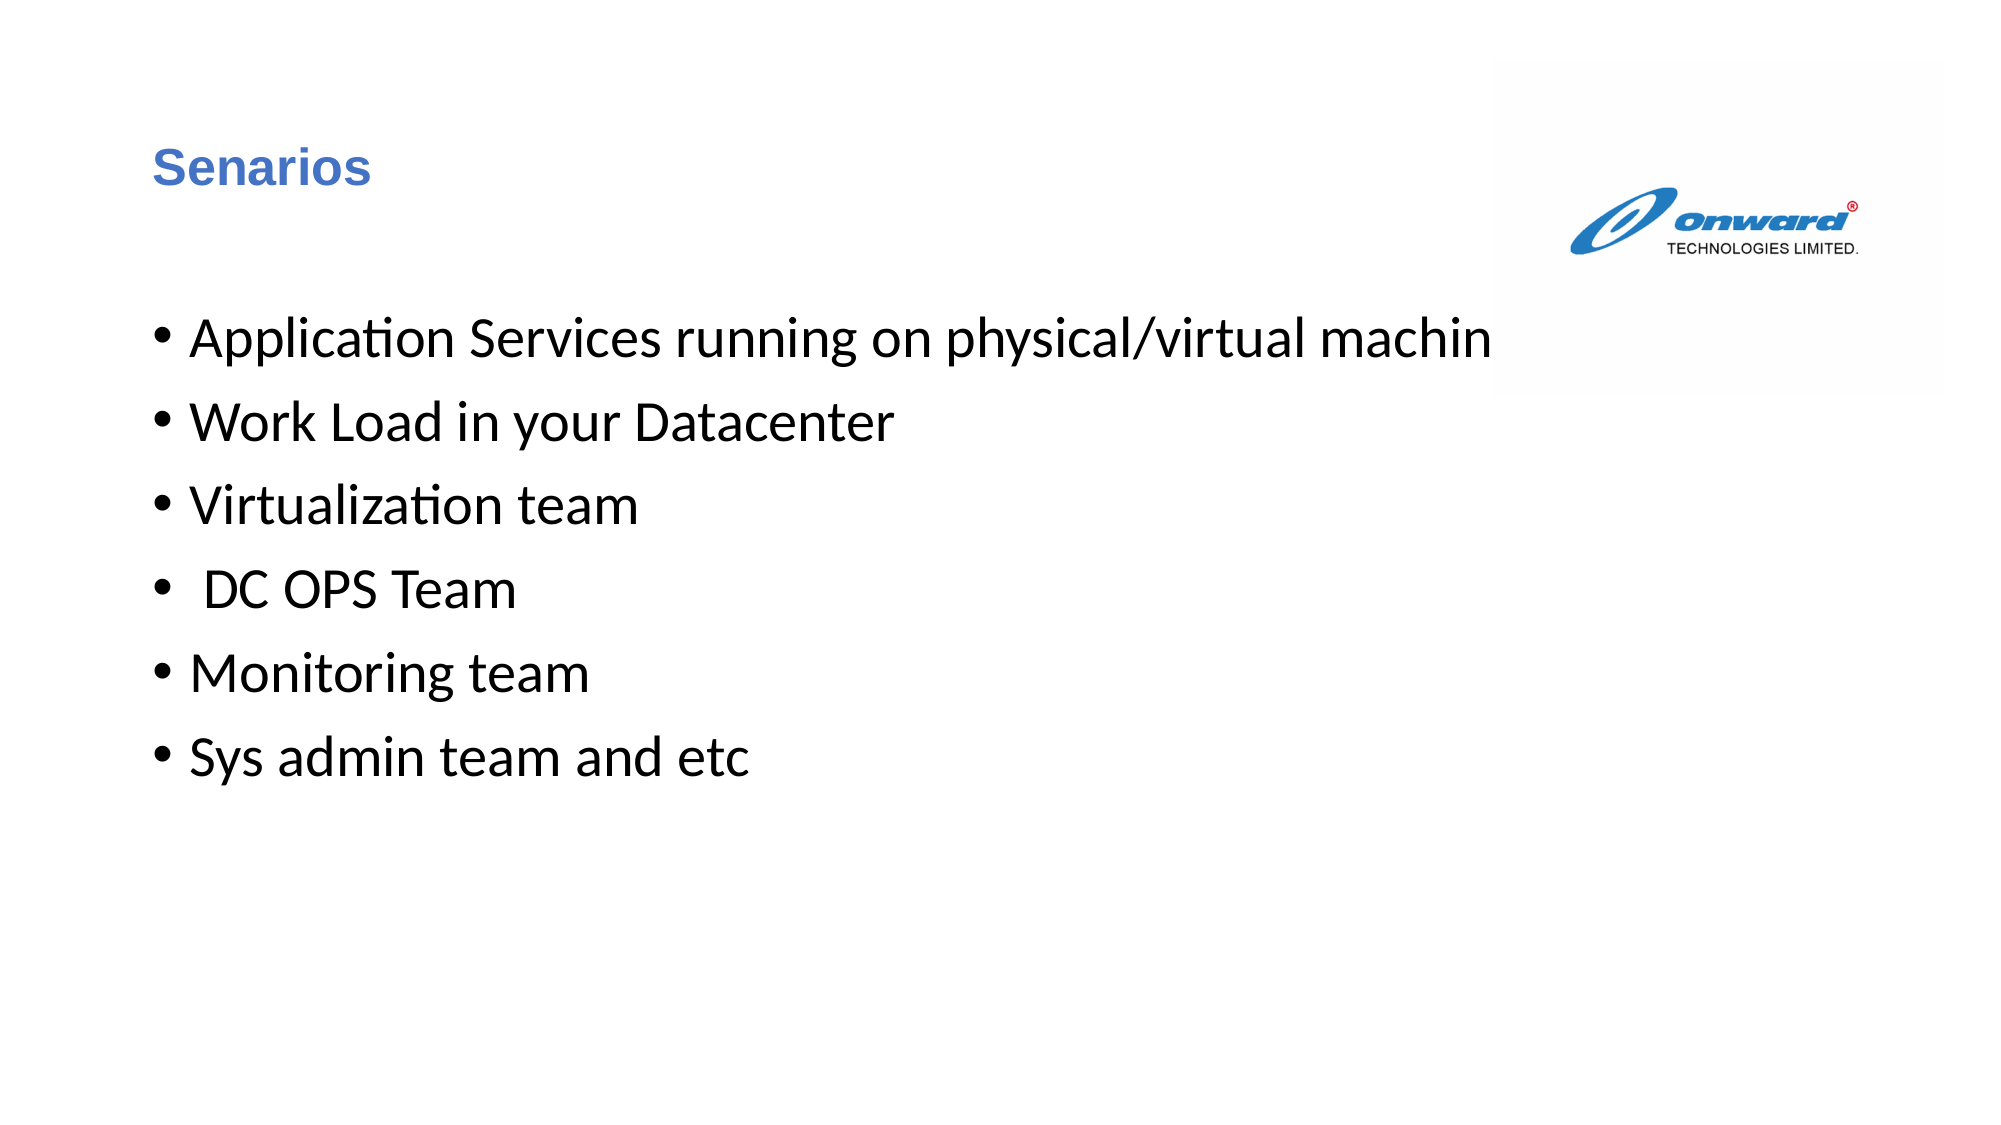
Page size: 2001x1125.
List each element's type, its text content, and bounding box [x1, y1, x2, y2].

picture [1493, 59, 1944, 398]
list Application Services running on physical/virtual machines Work Load in your Datacenter Virtualization team DC OPS Team Monitoring team Sys admin team and etc [137, 299, 1863, 1014]
title Senarios [137, 59, 1493, 278]
